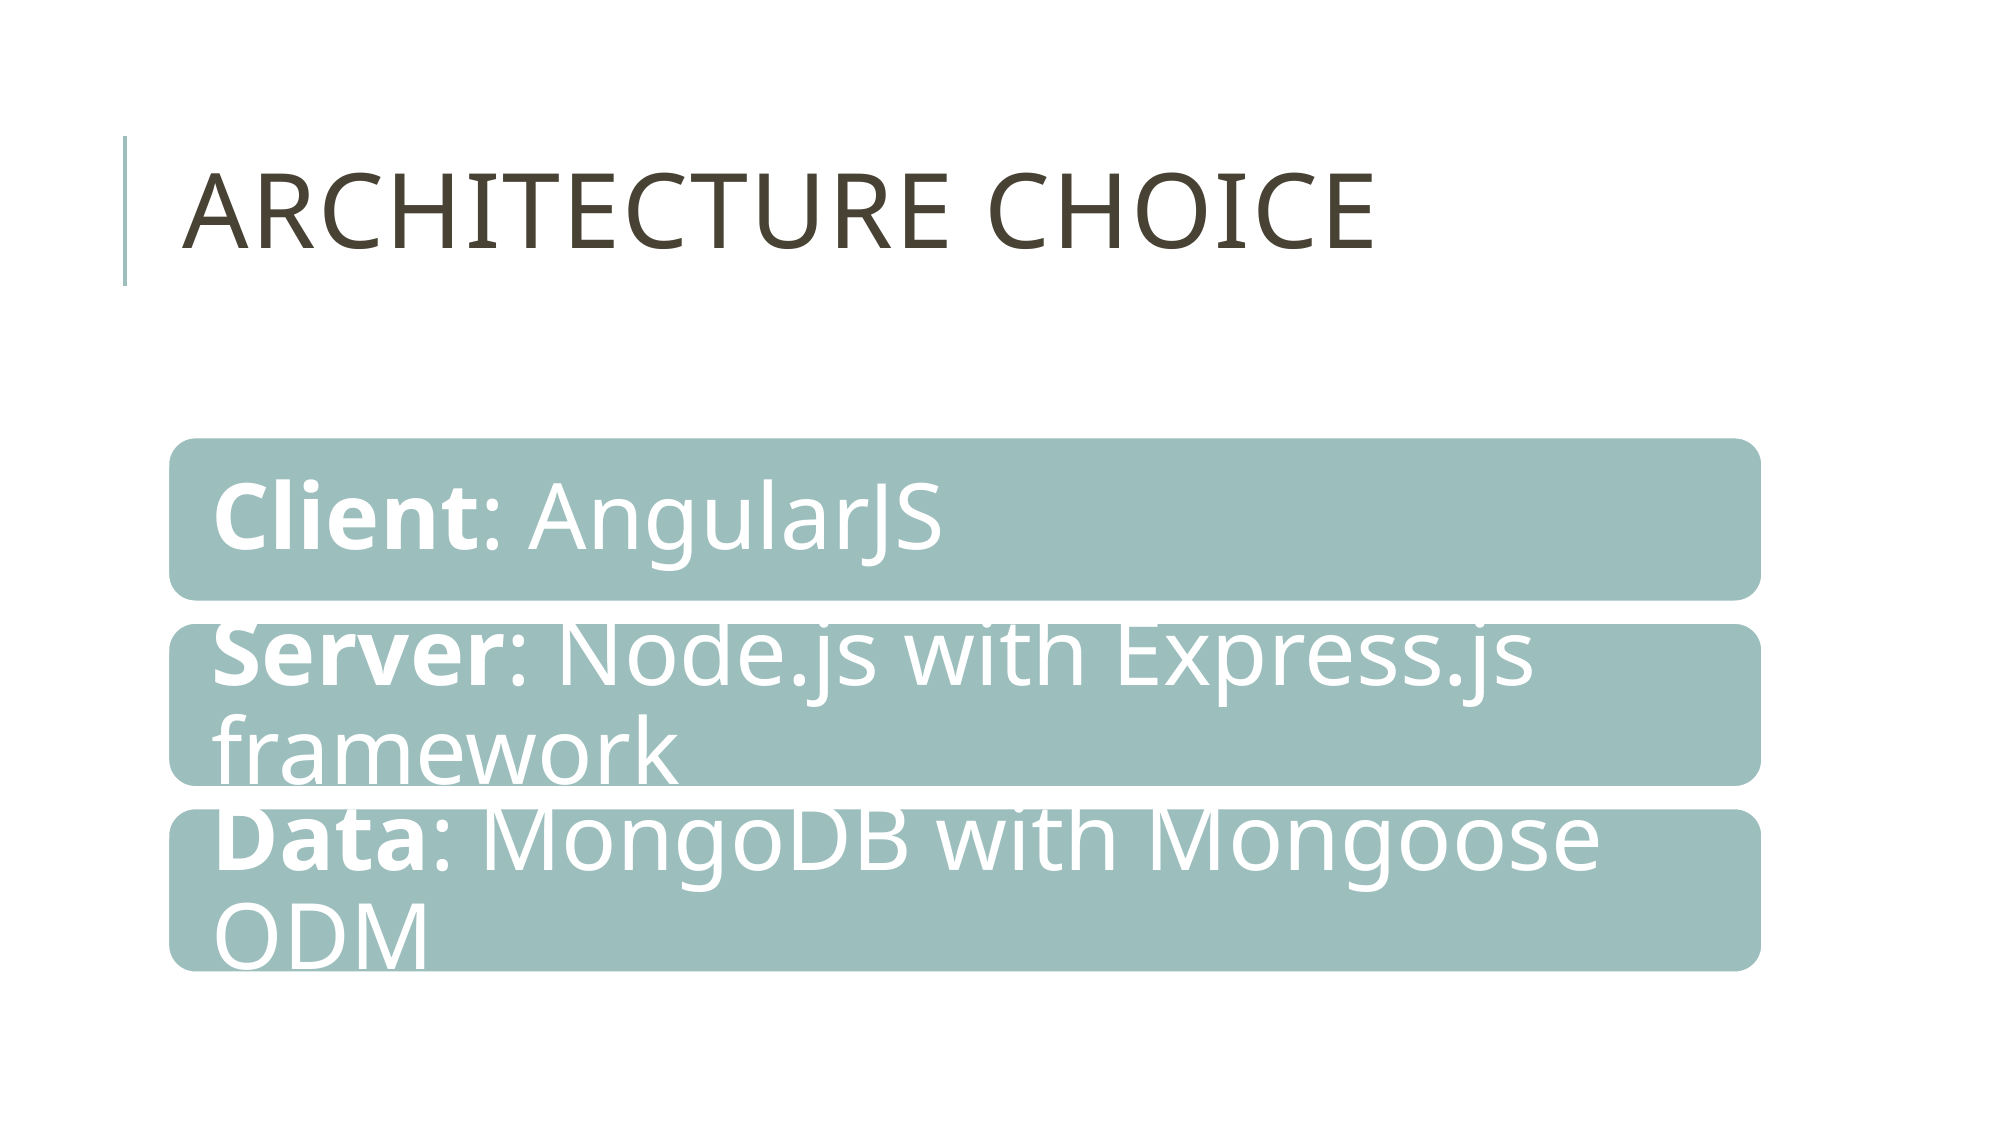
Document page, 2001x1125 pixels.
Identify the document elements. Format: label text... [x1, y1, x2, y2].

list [167, 374, 1763, 1036]
title Architecture choice [168, 96, 1763, 342]
